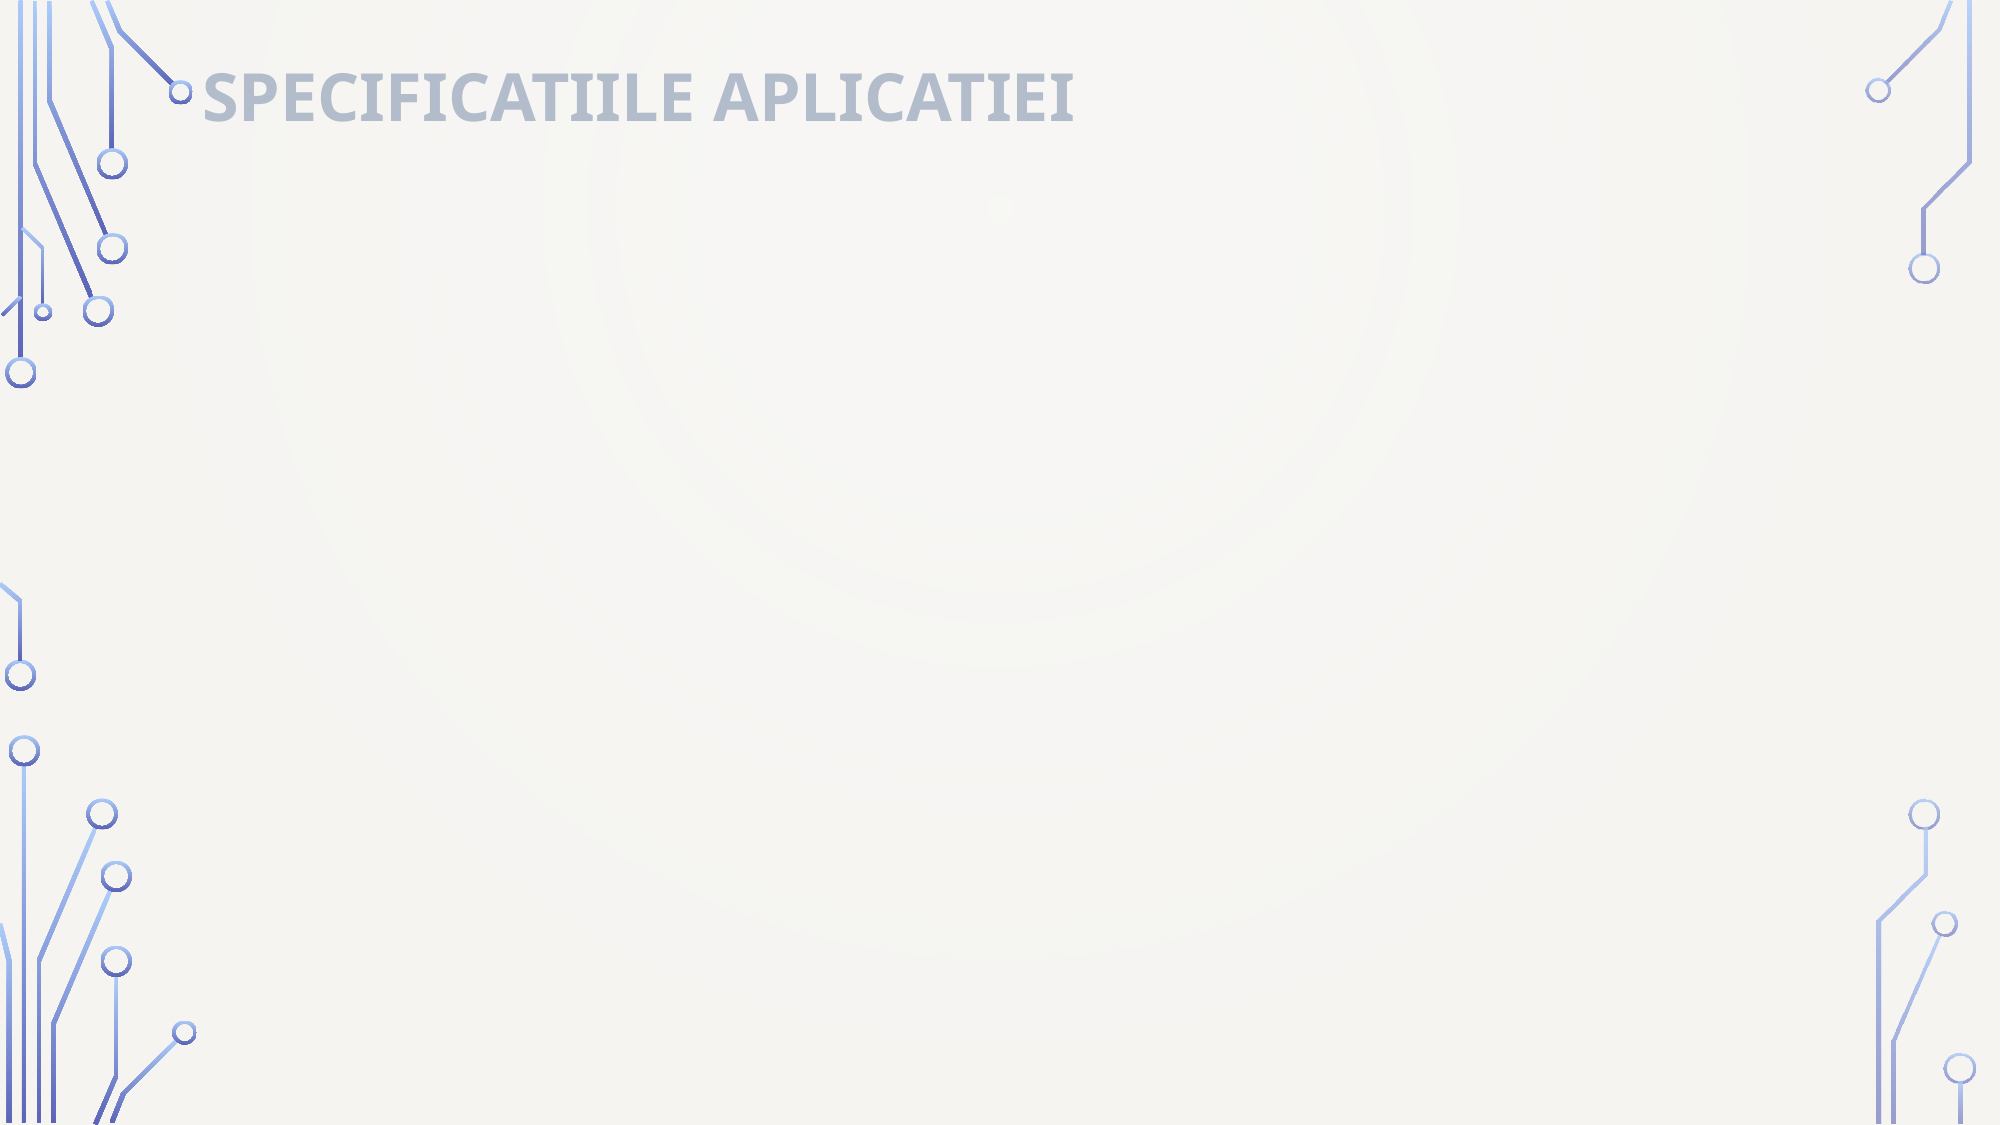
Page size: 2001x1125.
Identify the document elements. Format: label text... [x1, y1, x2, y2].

title Specificatiile aplicatiei [187, 20, 1099, 181]
